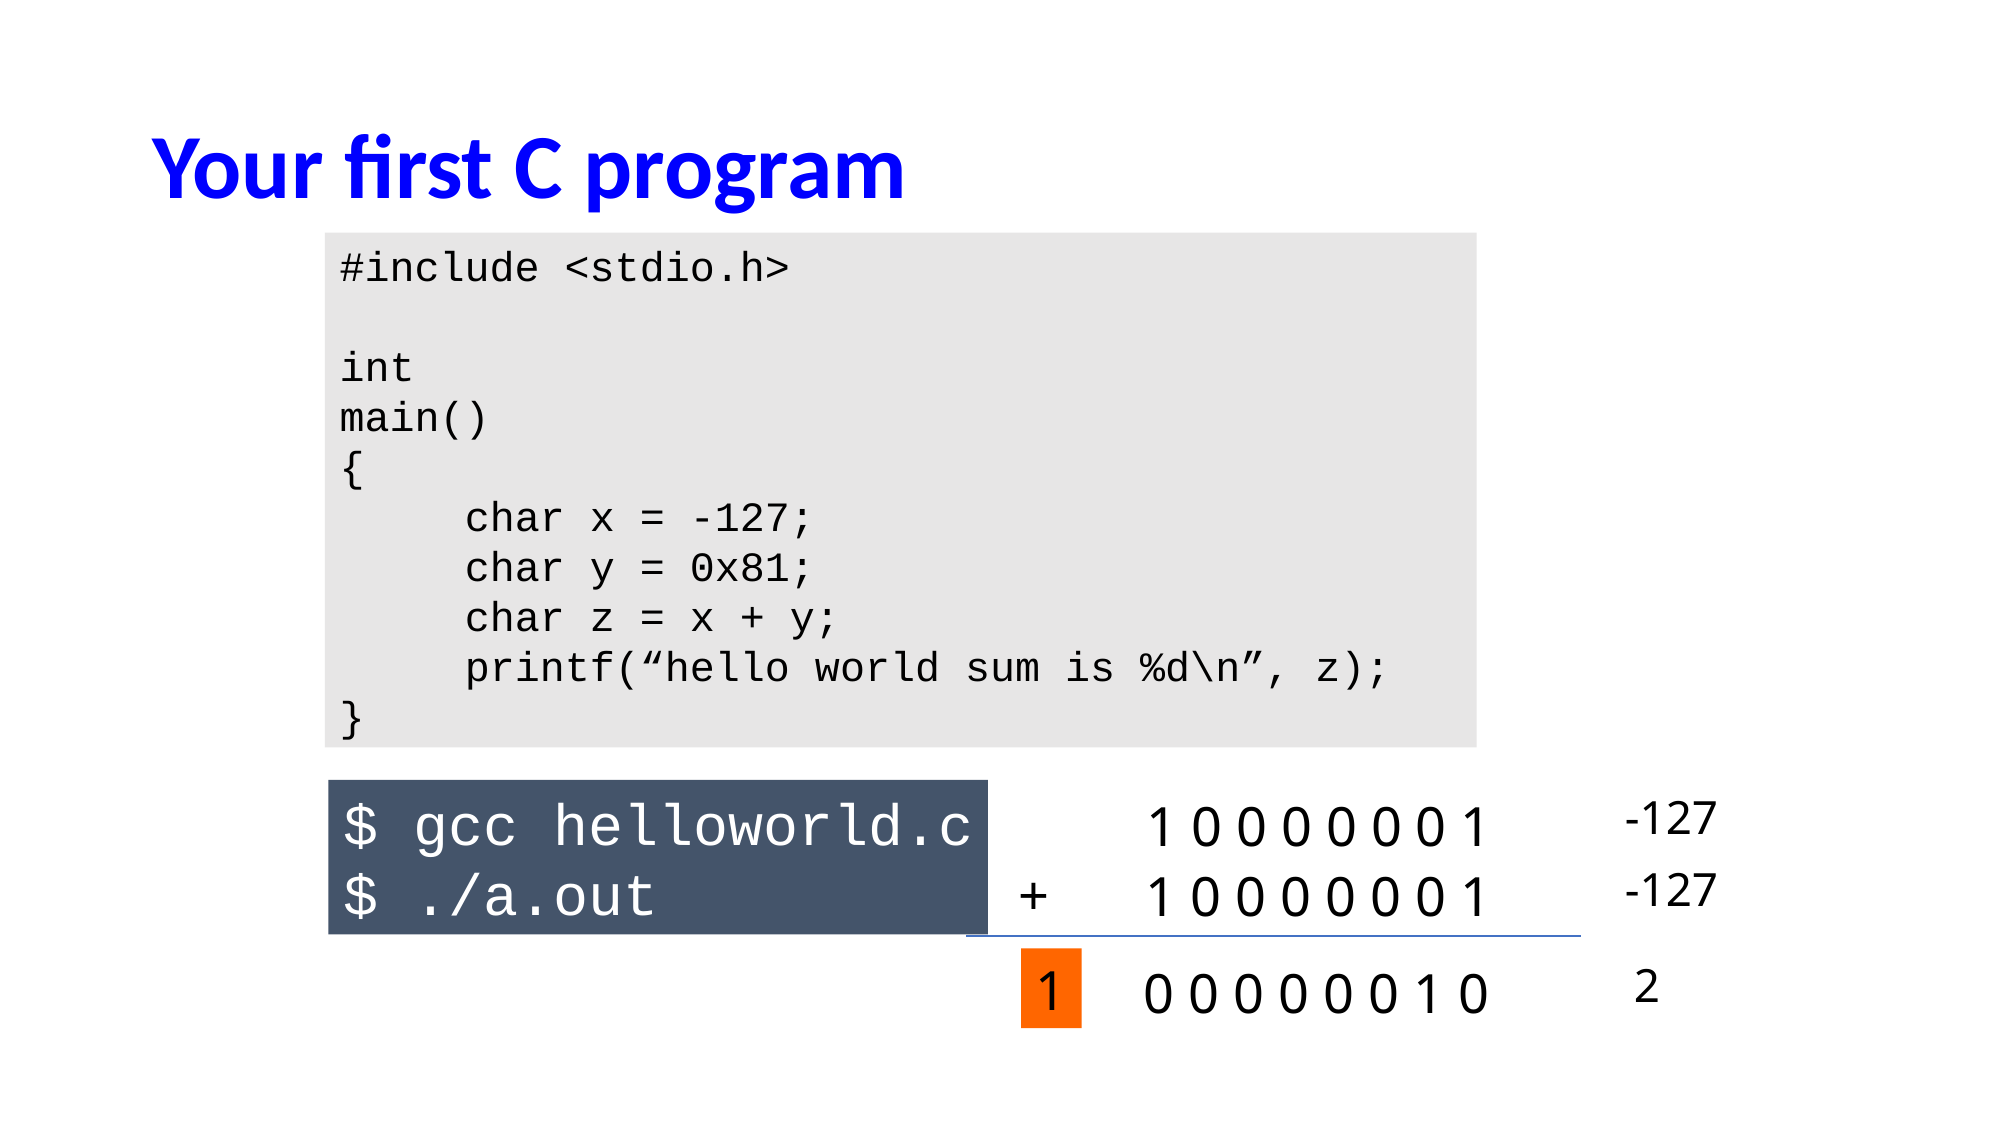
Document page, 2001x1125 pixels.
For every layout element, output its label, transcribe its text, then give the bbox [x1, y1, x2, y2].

title Your first C program [137, 59, 1863, 278]
text_box #include <stdio.h> int main() { char x = -127; char y = 0x81; char z = x + y; printf(“hello world sum is %d\n”, z); } [324, 232, 1477, 748]
text_box $ gcc helloworld.c $ ./a.out [328, 779, 988, 935]
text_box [966, 781, 1742, 1033]
